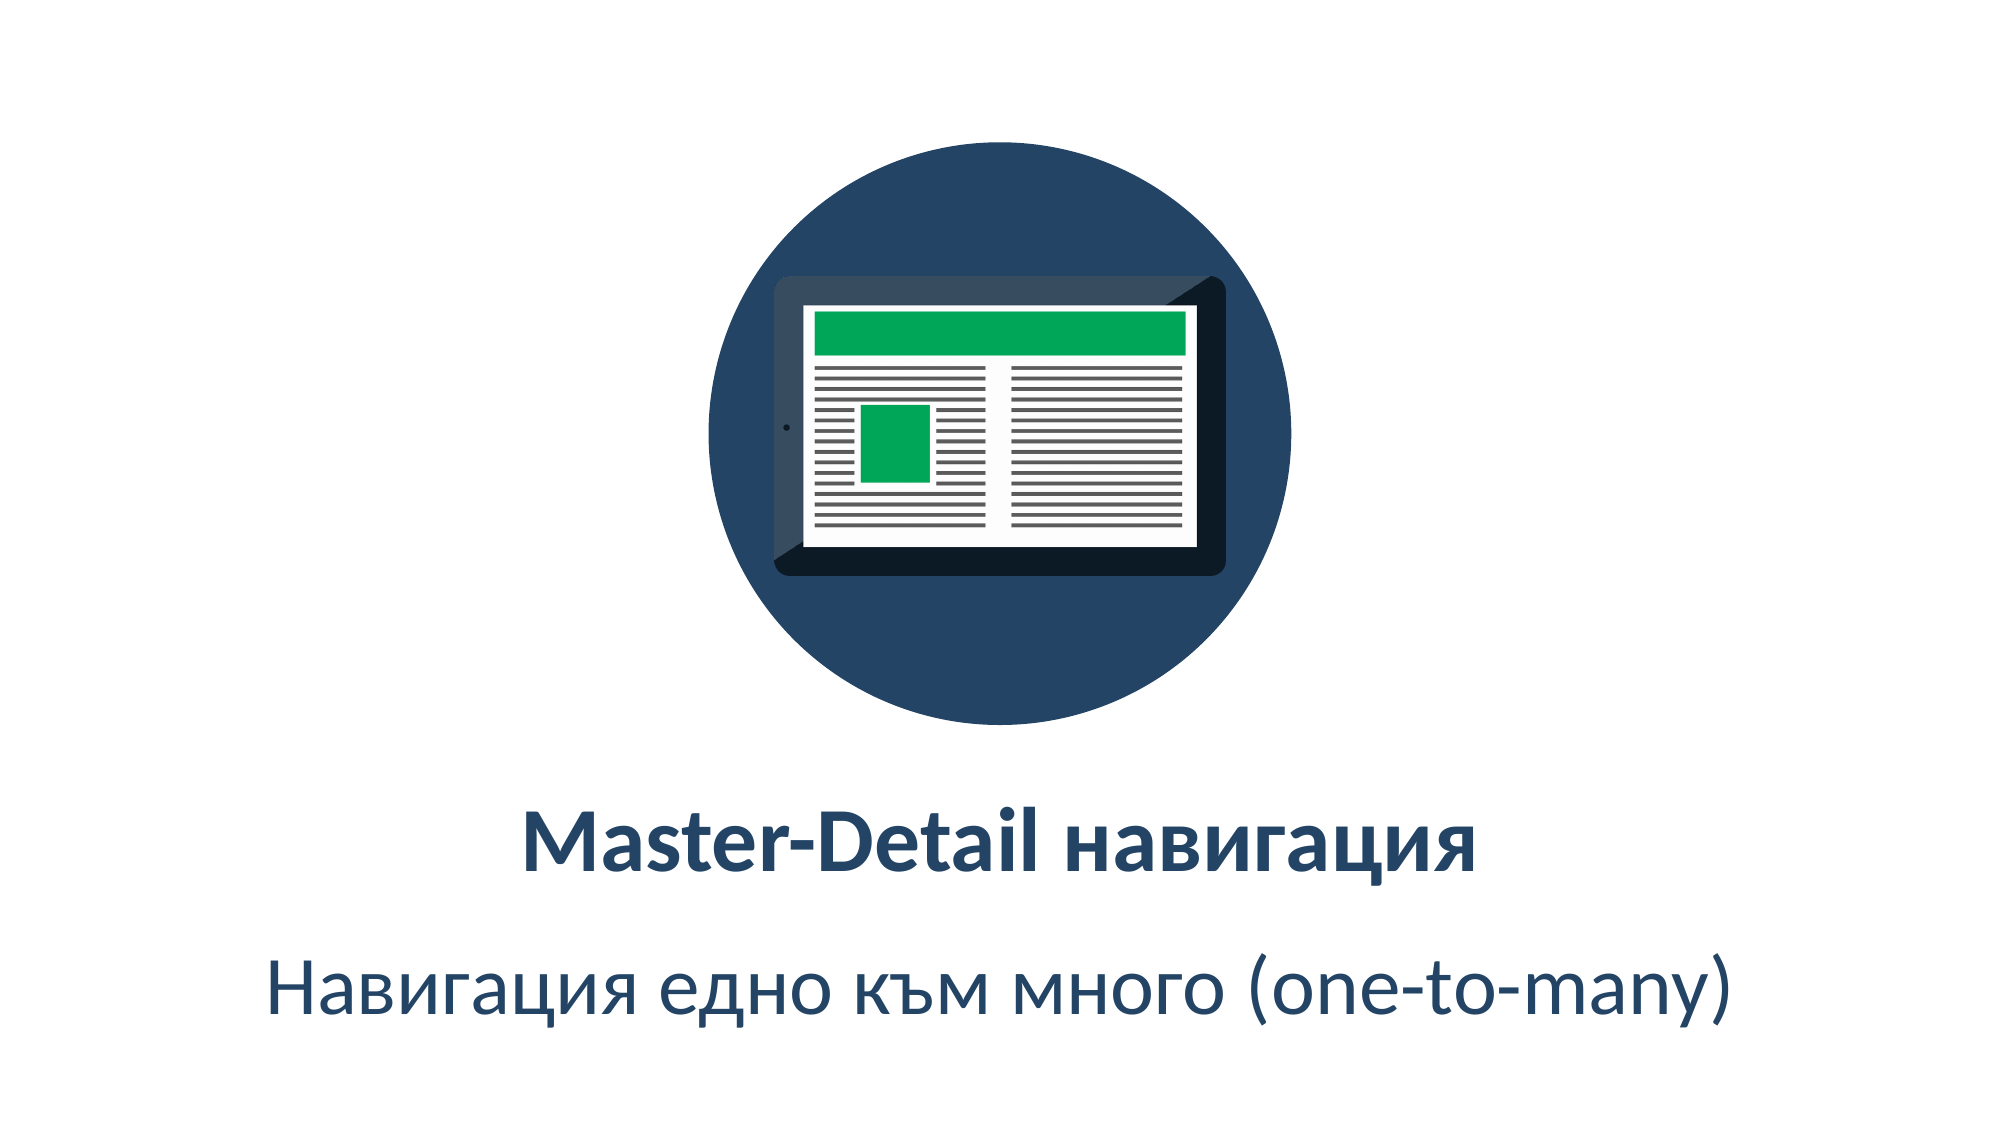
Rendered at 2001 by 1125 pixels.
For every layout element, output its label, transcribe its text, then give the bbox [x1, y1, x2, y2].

subtitle Навигация едно към много (one-to-many) [100, 916, 1900, 1043]
title Master-Detail навигация [100, 771, 1900, 898]
picture [773, 276, 1226, 576]
